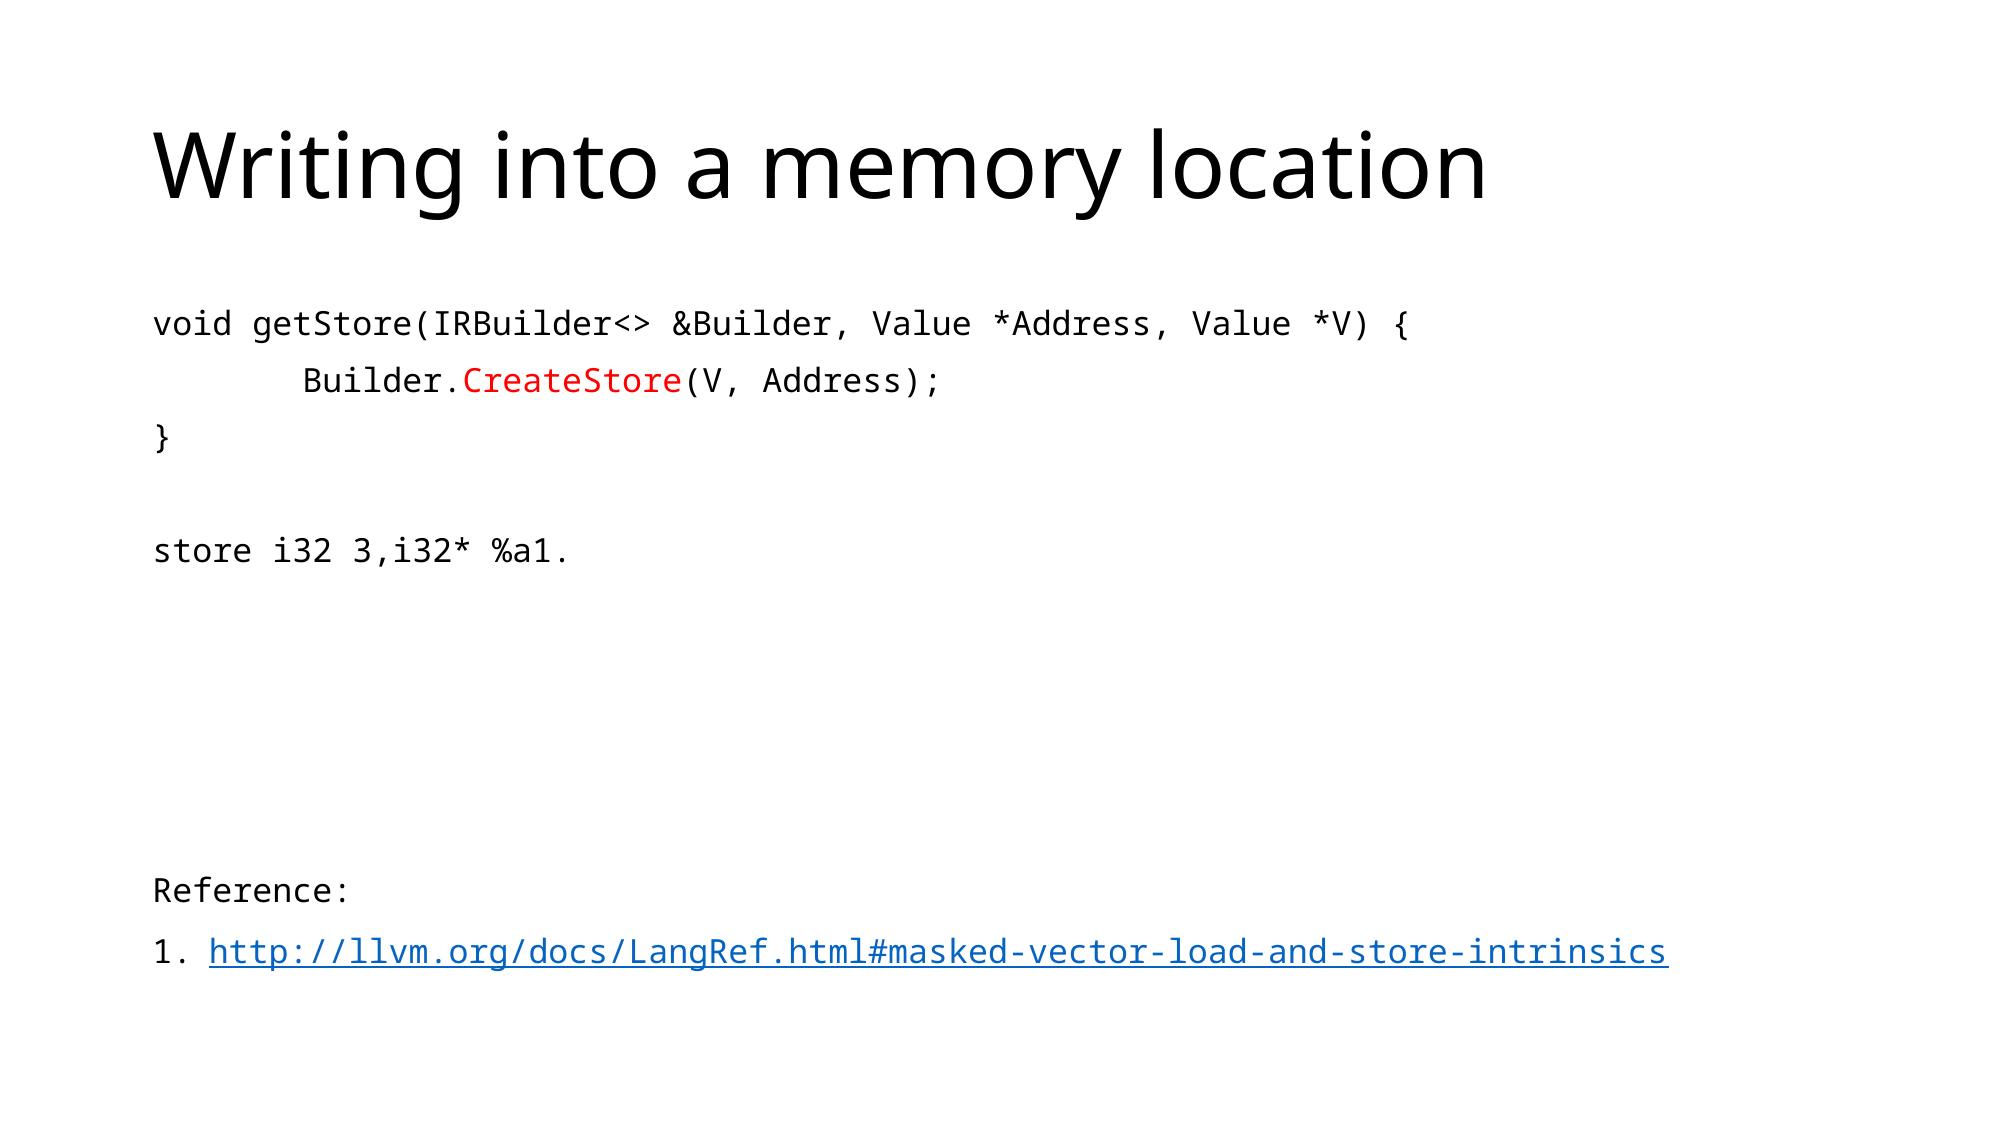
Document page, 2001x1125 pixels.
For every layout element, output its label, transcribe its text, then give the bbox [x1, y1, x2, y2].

title Writing into a memory location [137, 59, 1863, 278]
list void getStore(IRBuilder<> &Builder, Value *Address, Value *V) { Builder.CreateStore(V, Address); } store i32 3,i32* %a1. Reference: http://llvm.org/docs/LangRef.html#masked-vector-load-and-store-intrinsics [137, 299, 1863, 1014]
